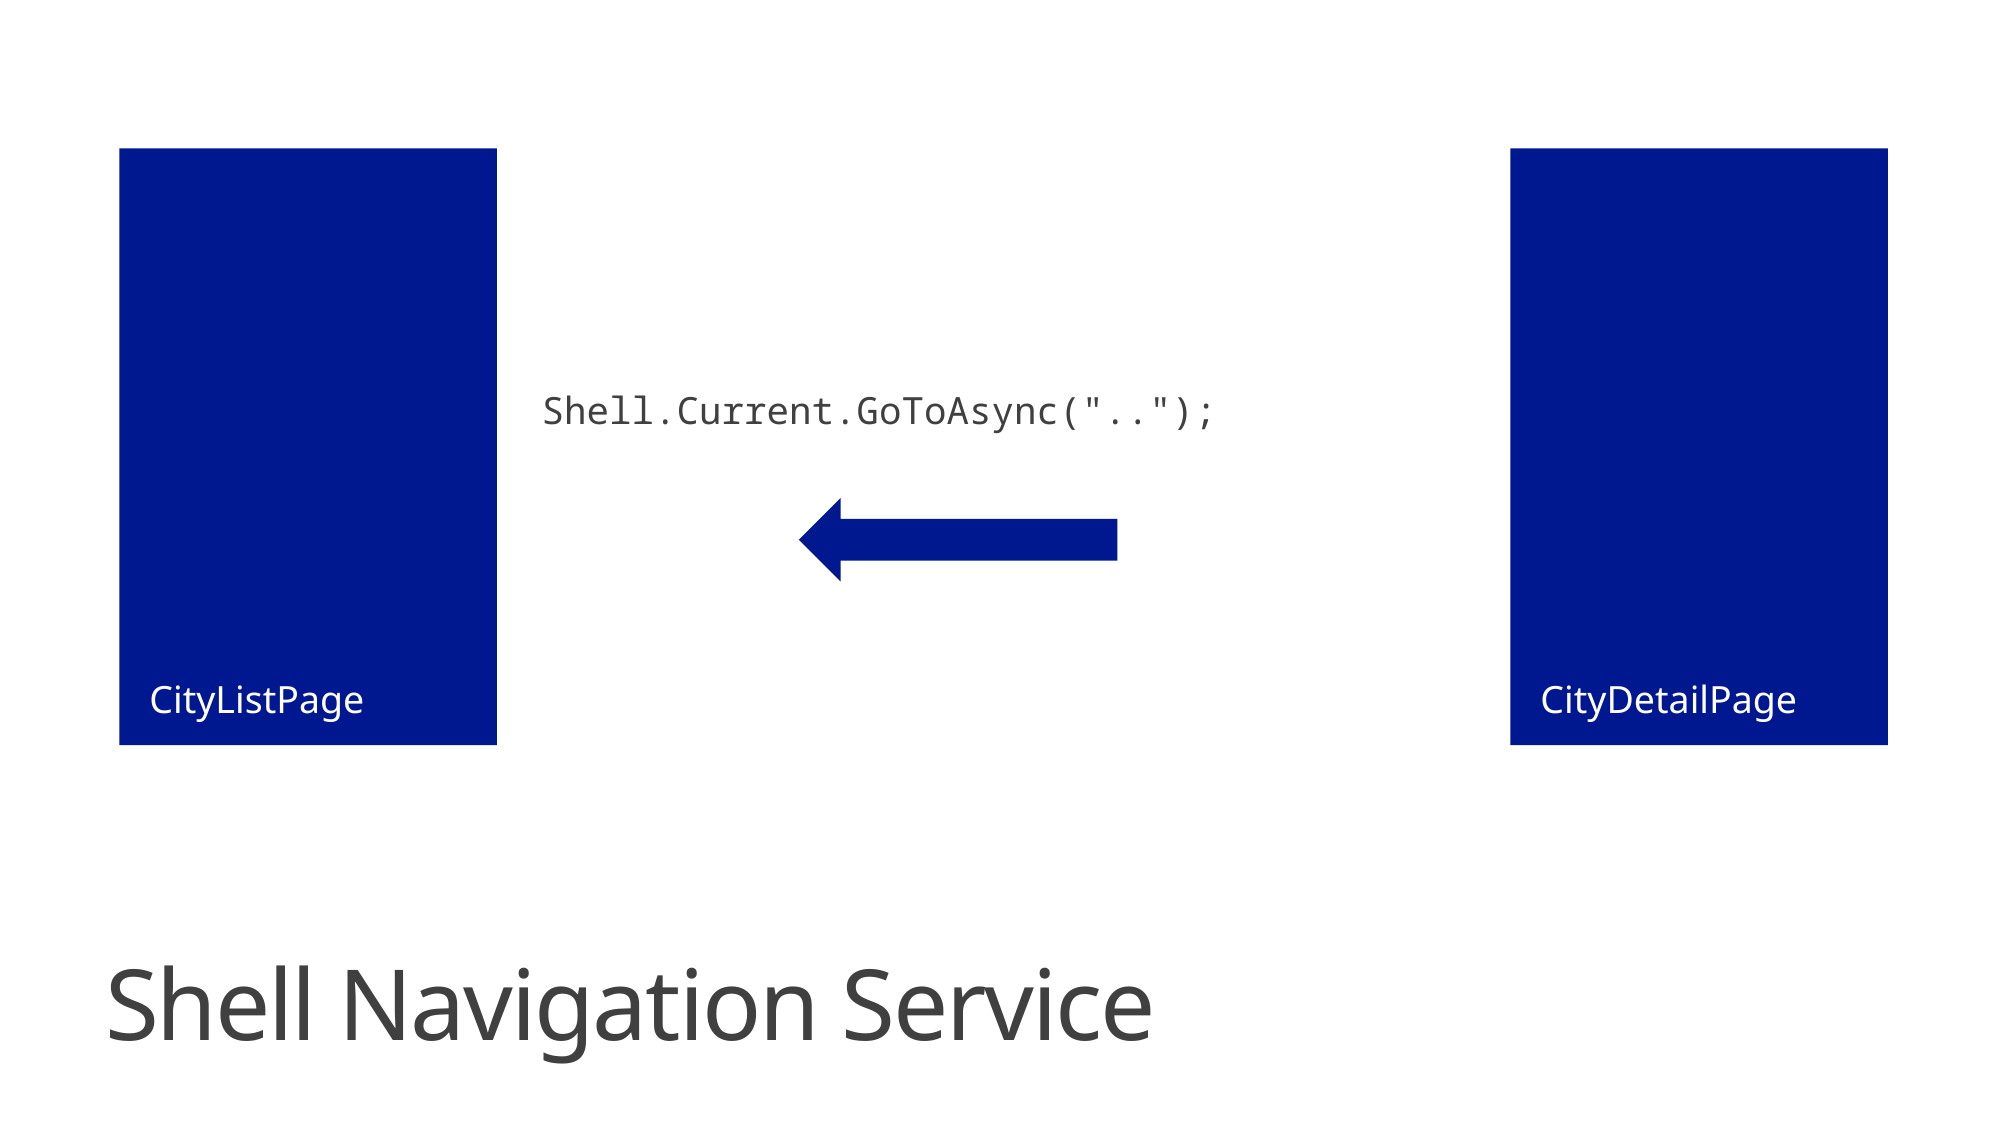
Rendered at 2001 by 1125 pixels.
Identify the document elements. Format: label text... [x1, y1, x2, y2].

text_box CityListPage [119, 148, 498, 746]
text_box Shell.Current.GoToAsync(".."); [526, 379, 1472, 440]
text_box CityDetailPage [1510, 148, 1889, 746]
text_box [798, 497, 1119, 583]
text_box Shell Navigation Service [90, 948, 1908, 1067]
